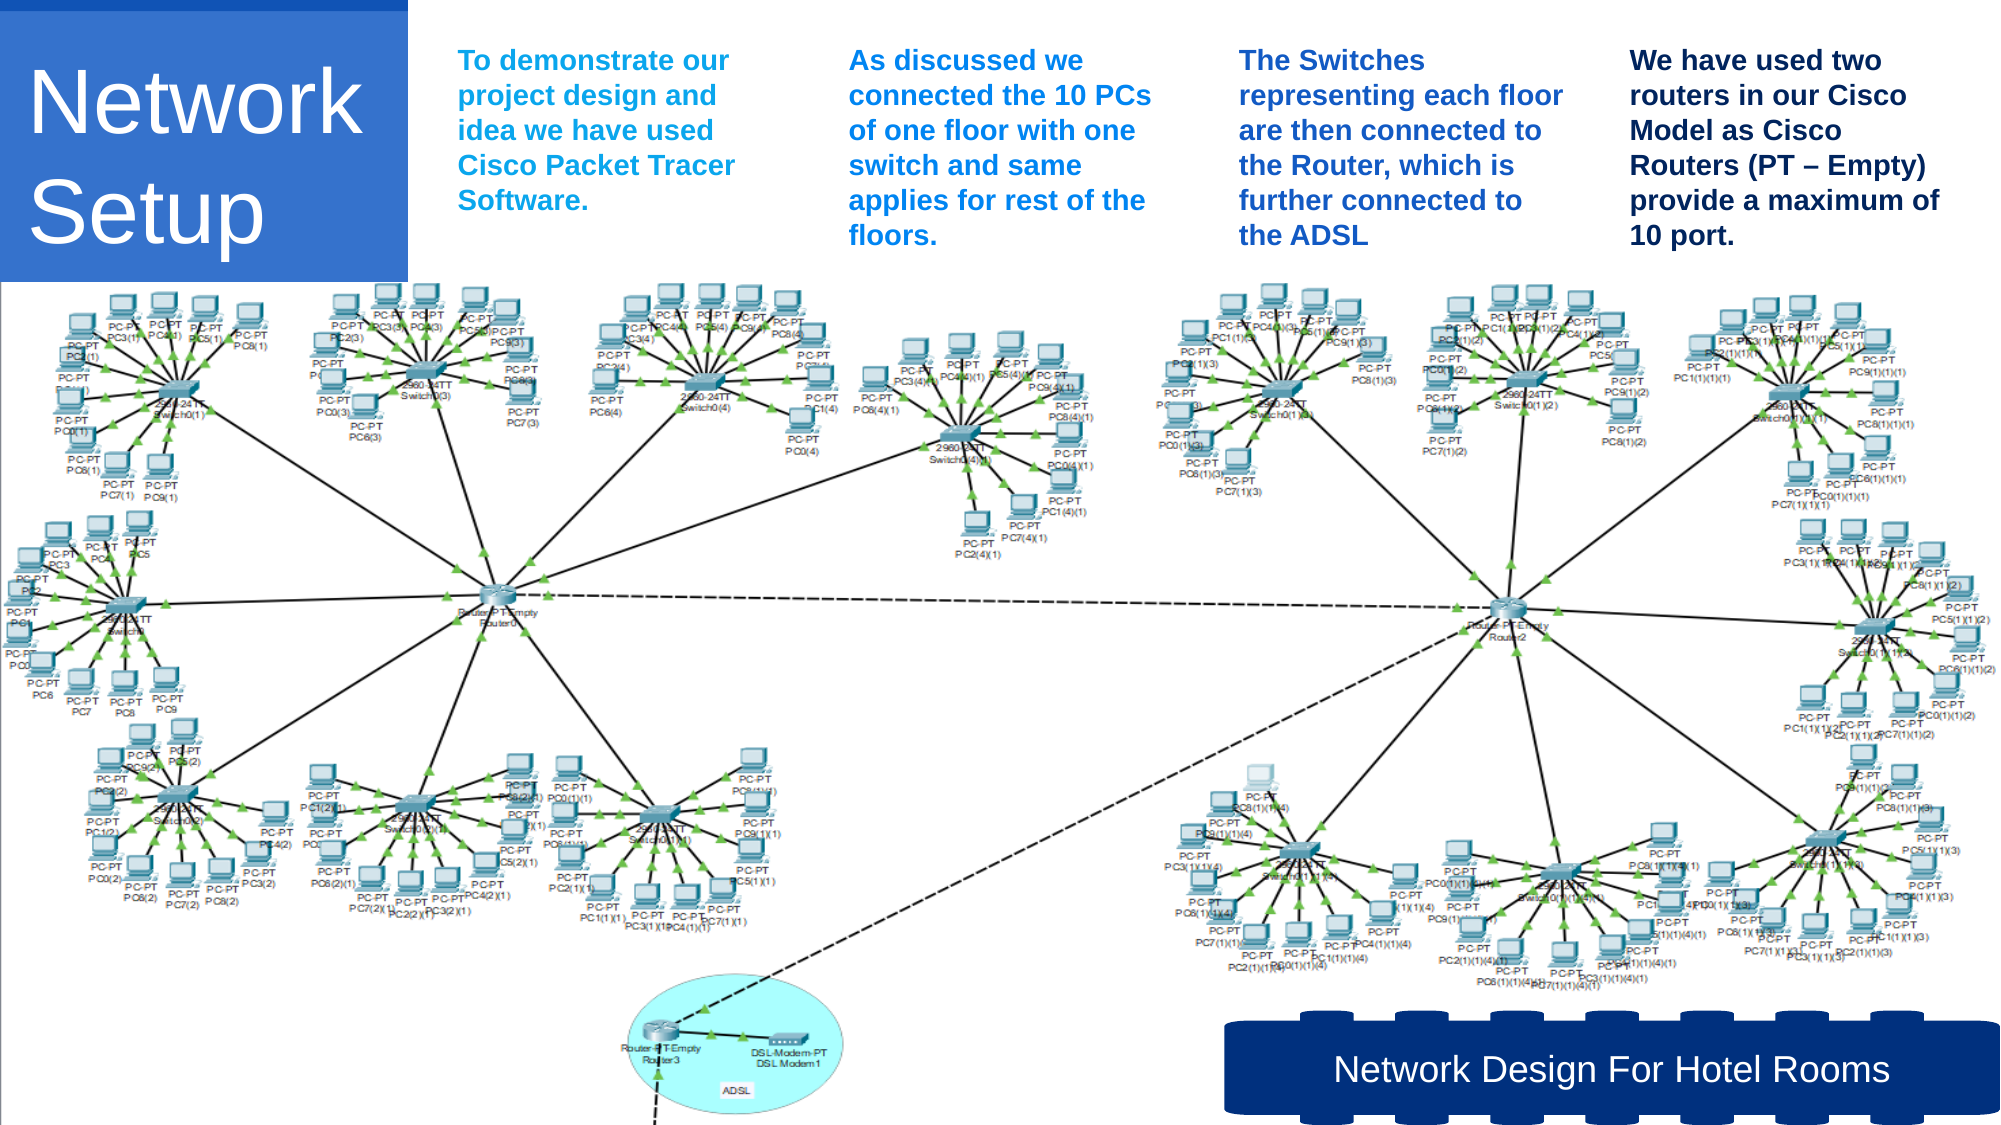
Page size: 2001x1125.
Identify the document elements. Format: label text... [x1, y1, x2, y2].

picture [0, 282, 2000, 1125]
text_box The Switches representing each floor are then connected to the Router, which is further connected to the ADSL [1224, 34, 1580, 259]
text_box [0, 0, 408, 282]
text_box To demonstrate our project design and idea we have used Cisco Packet Tracer Software. [443, 34, 799, 224]
text_box As discussed we connected the 10 PCs of one floor with one switch and same applies for rest of the floors. [833, 34, 1190, 259]
text_box We have used two routers in our Cisco Model as Cisco Routers (PT – Empty) provide a maximum of 10 port. [1614, 34, 1971, 259]
